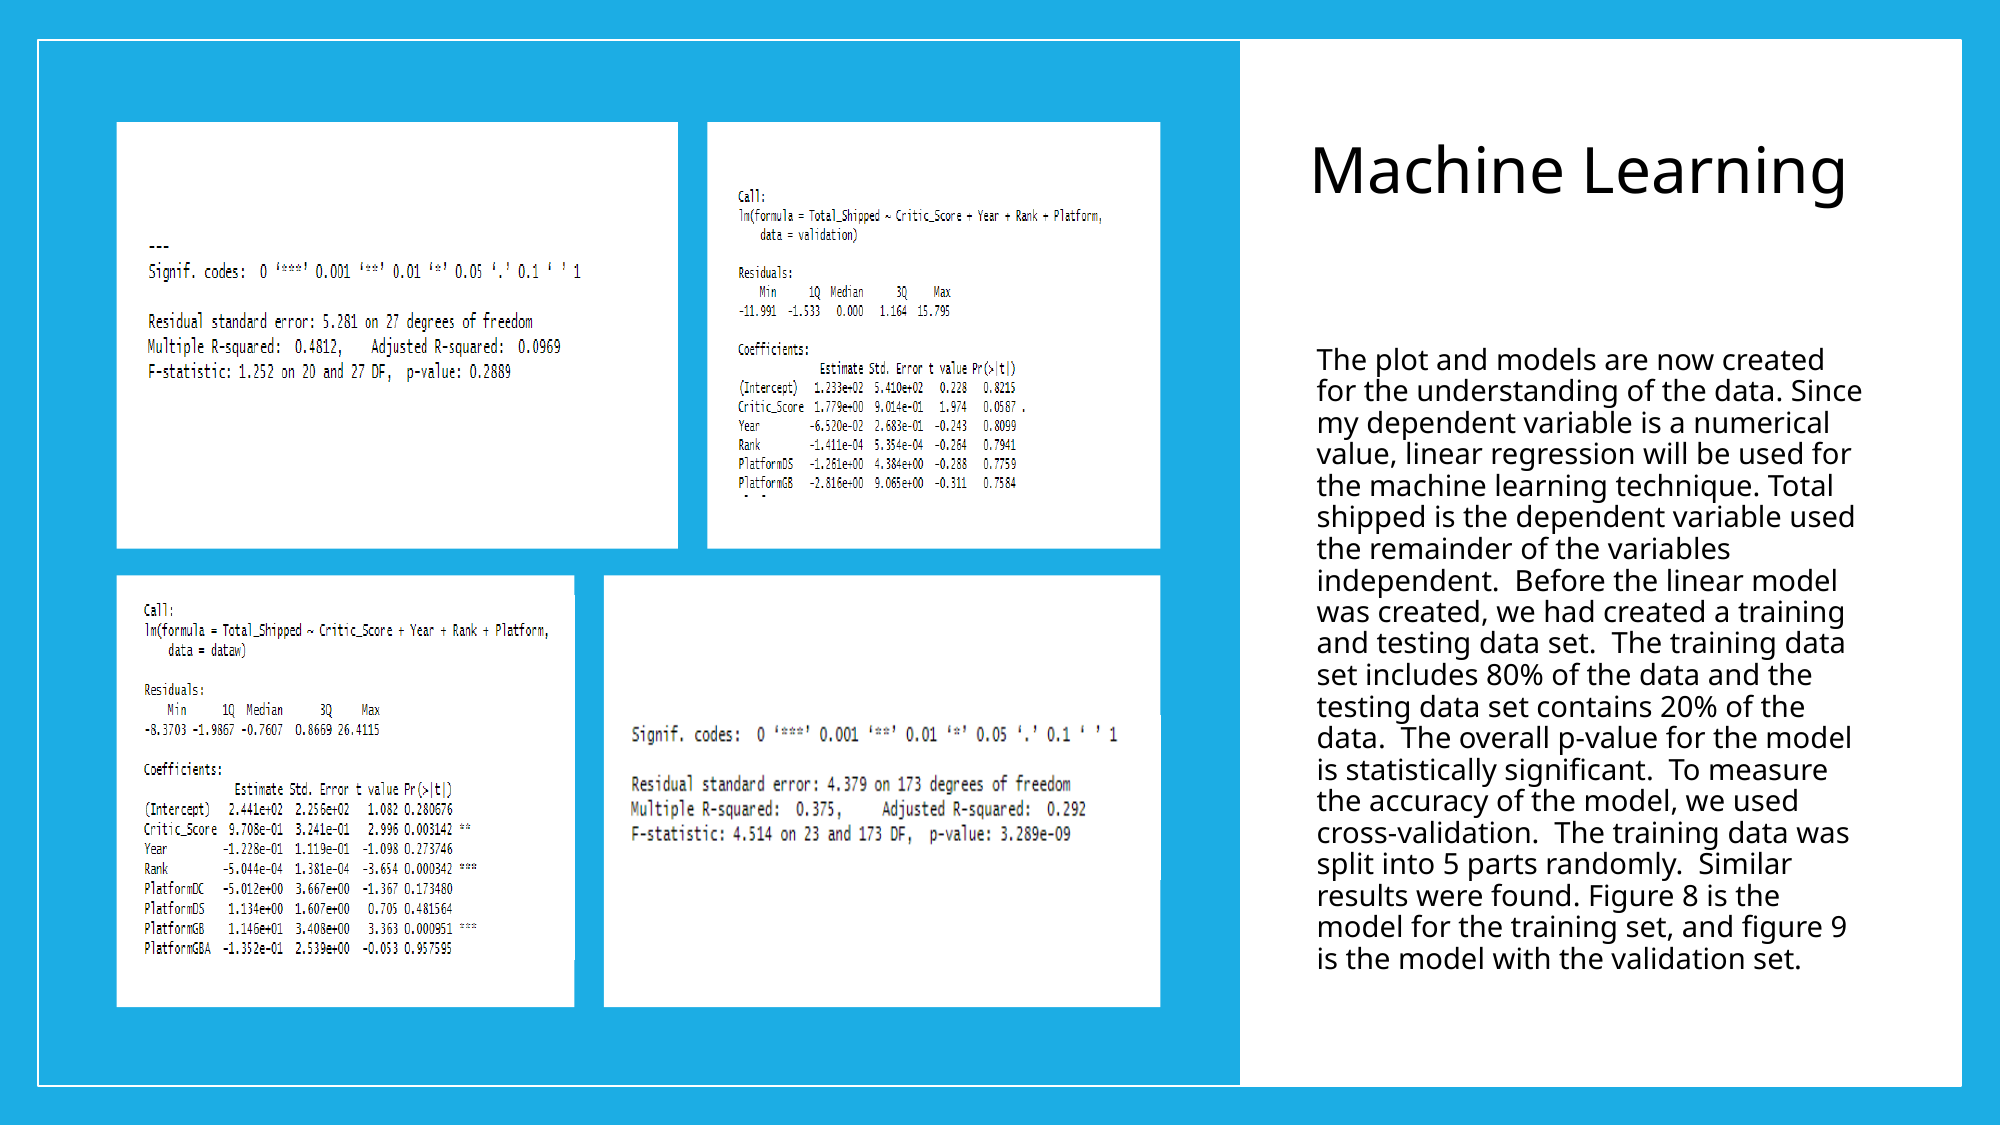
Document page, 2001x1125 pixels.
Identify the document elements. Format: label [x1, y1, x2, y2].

picture [140, 245, 679, 421]
picture [628, 715, 1161, 880]
text_box [115, 121, 679, 550]
picture [140, 595, 575, 961]
text_box [602, 574, 1162, 1009]
text_box [115, 574, 576, 1009]
picture [731, 179, 1143, 497]
text_box [706, 121, 1162, 550]
text_box [36, 38, 1963, 1088]
